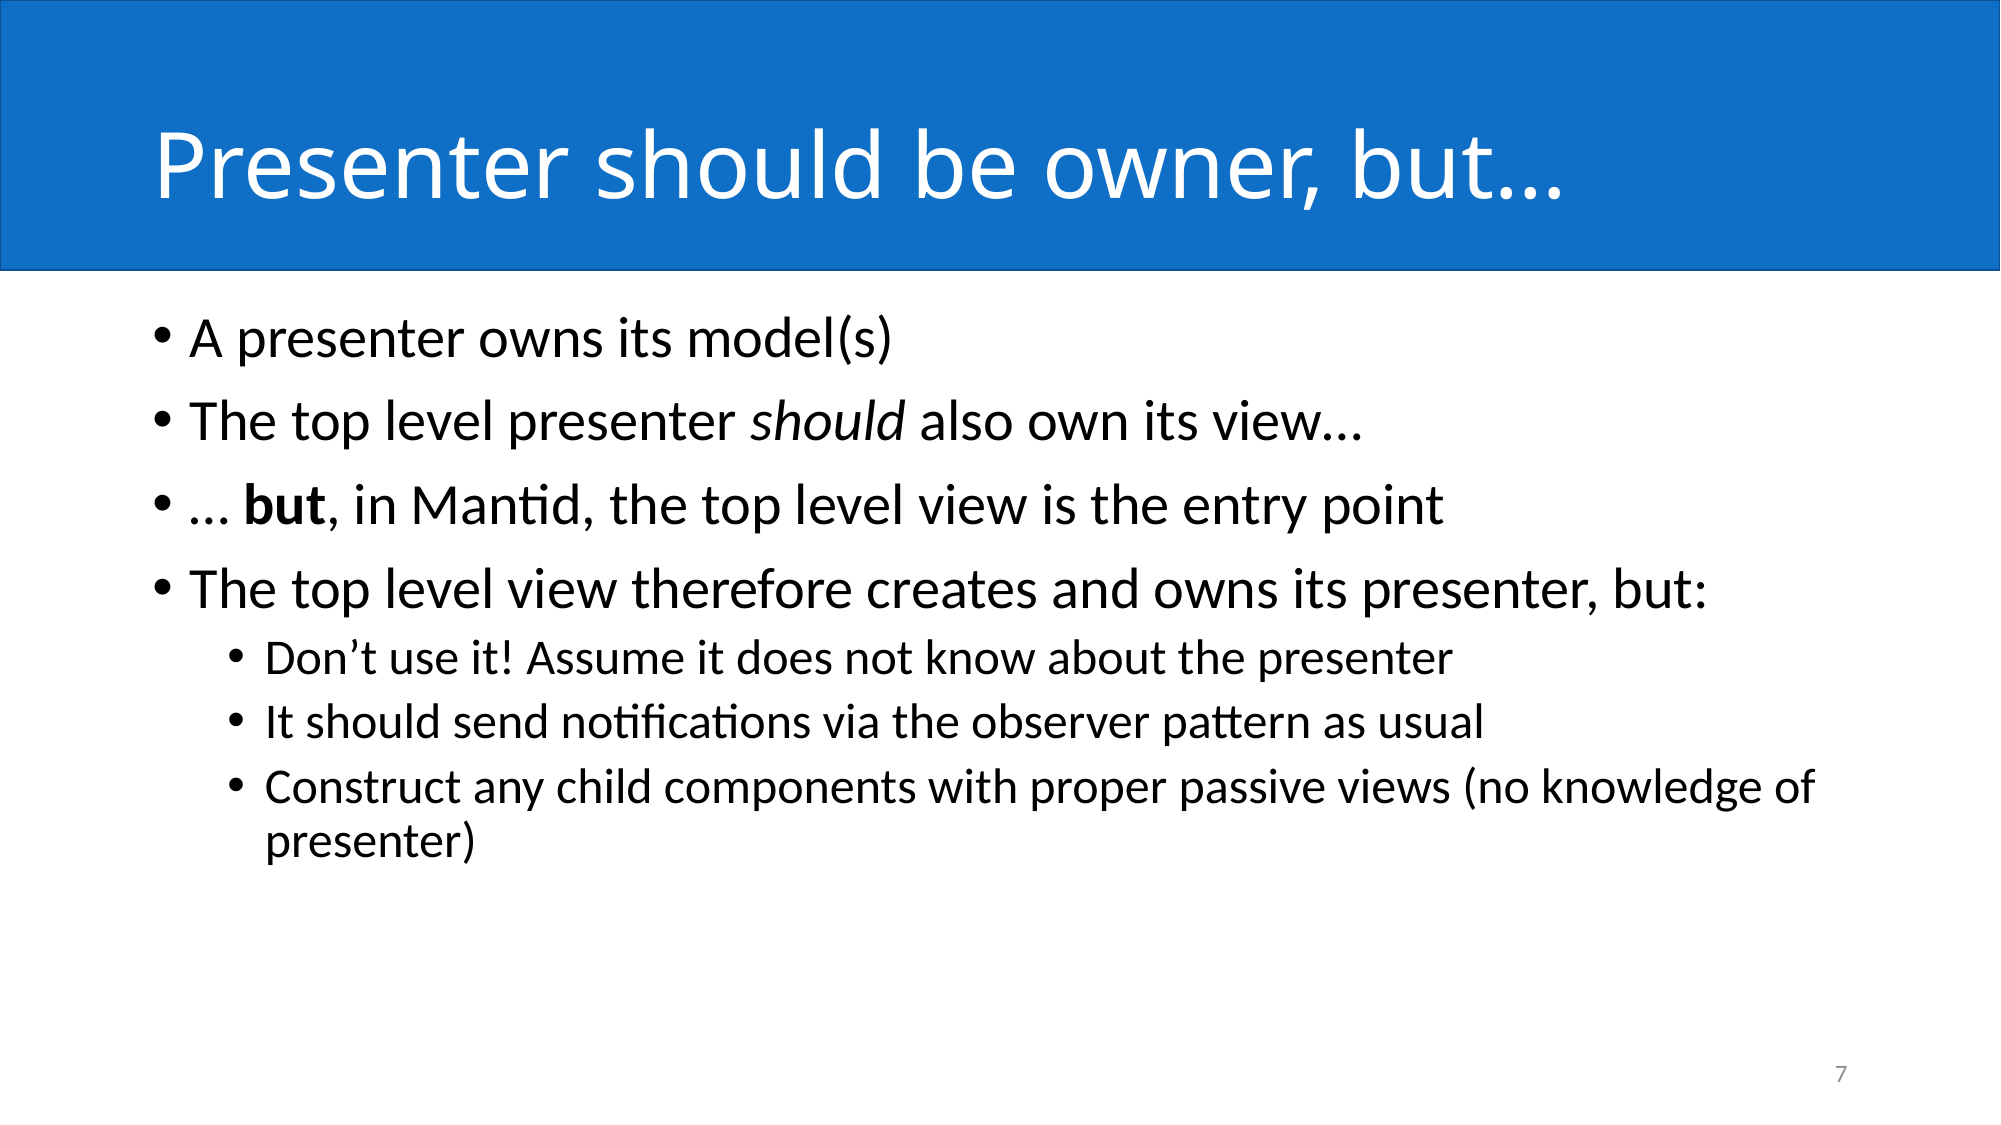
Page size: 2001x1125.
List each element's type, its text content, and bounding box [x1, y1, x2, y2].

slide_number 7 [1412, 1042, 1863, 1103]
title Presenter should be owner, but… [137, 59, 1863, 278]
list A presenter owns its model(s) The top level presenter should also own its view… … but, in Mantid, the top level view is the entry point The top level view therefore creates and owns its presenter, but: Don’t use it! Assume it does not know about the presenter It should send notifications via the observer pattern as usual Construct any child components with proper passive views (no knowledge of presenter) [137, 299, 1863, 1014]
text_box [0, 0, 2000, 271]
